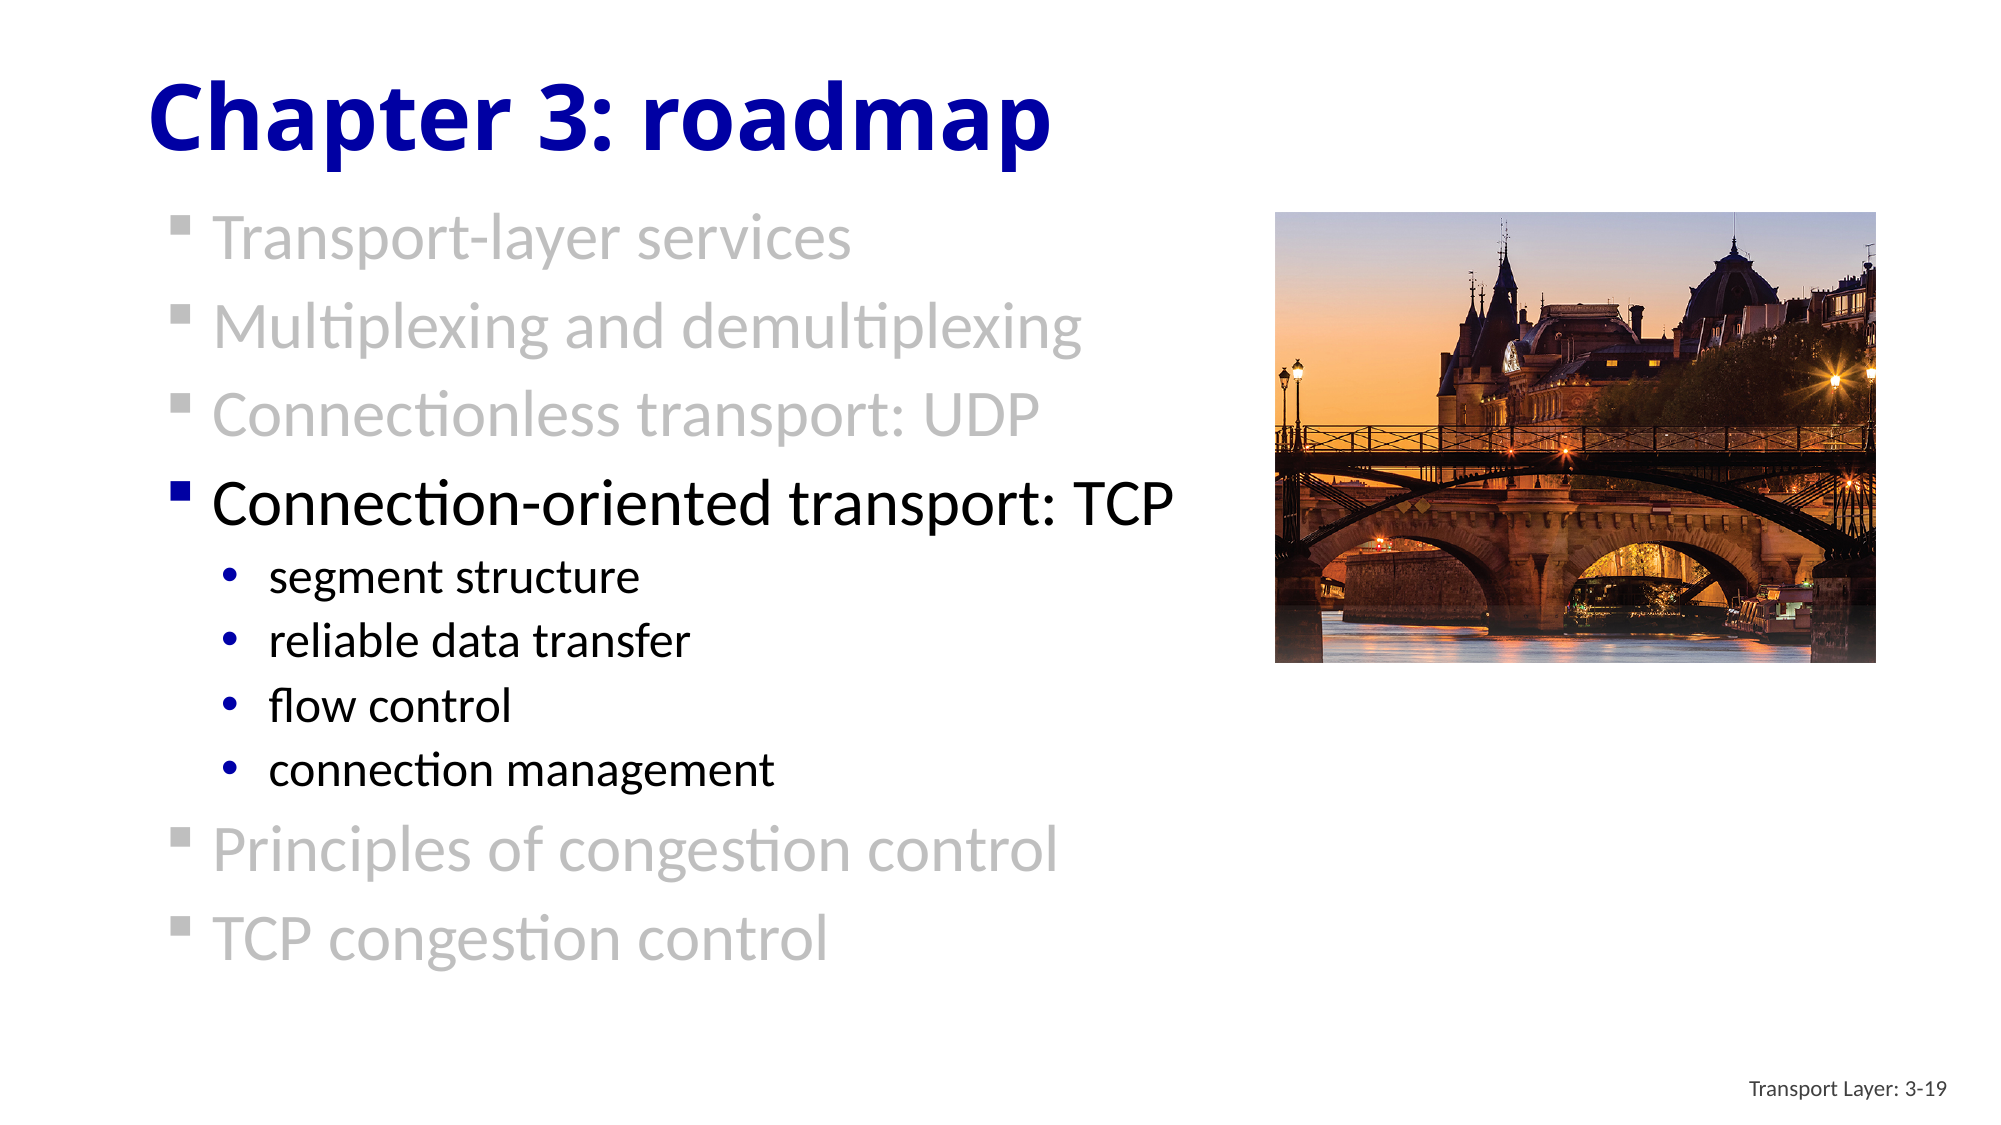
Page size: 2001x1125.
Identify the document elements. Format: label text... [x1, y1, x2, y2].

picture [1275, 212, 1876, 663]
list Transport-layer services Multiplexing and demultiplexing Connectionless transport: UDP Connection-oriented transport: TCP segment structure reliable data transfer flow control connection management Principles of congestion control TCP congestion control [131, 194, 1217, 1117]
slide_number Transport Layer: 3-19 [1512, 1056, 1963, 1117]
title Chapter 3: roadmap [131, 47, 1856, 195]
